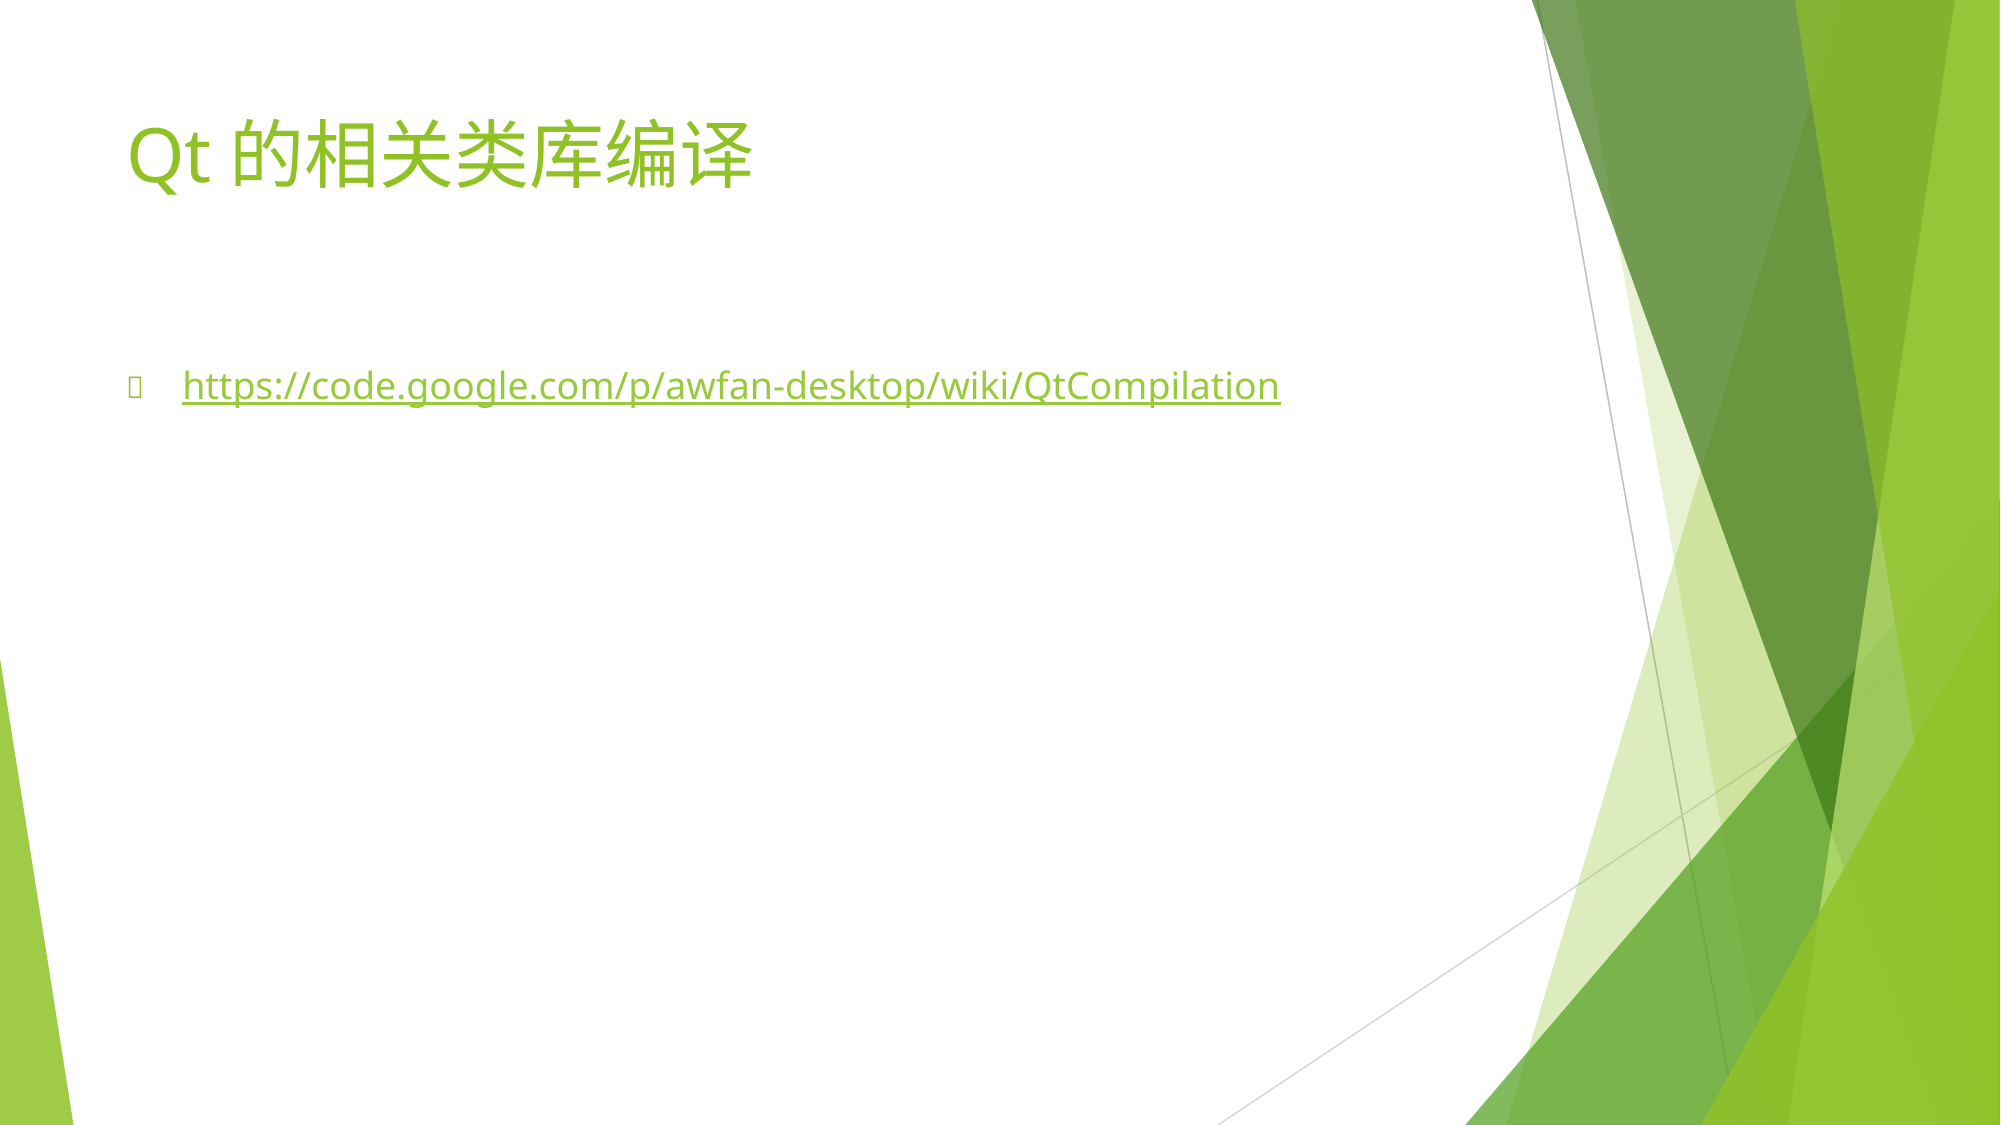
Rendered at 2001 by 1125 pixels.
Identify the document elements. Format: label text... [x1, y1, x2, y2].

list https://code.google.com/p/awfan-desktop/wiki/QtCompilation [111, 354, 1522, 992]
title Qt的相关类库编译 [111, 99, 1522, 317]
